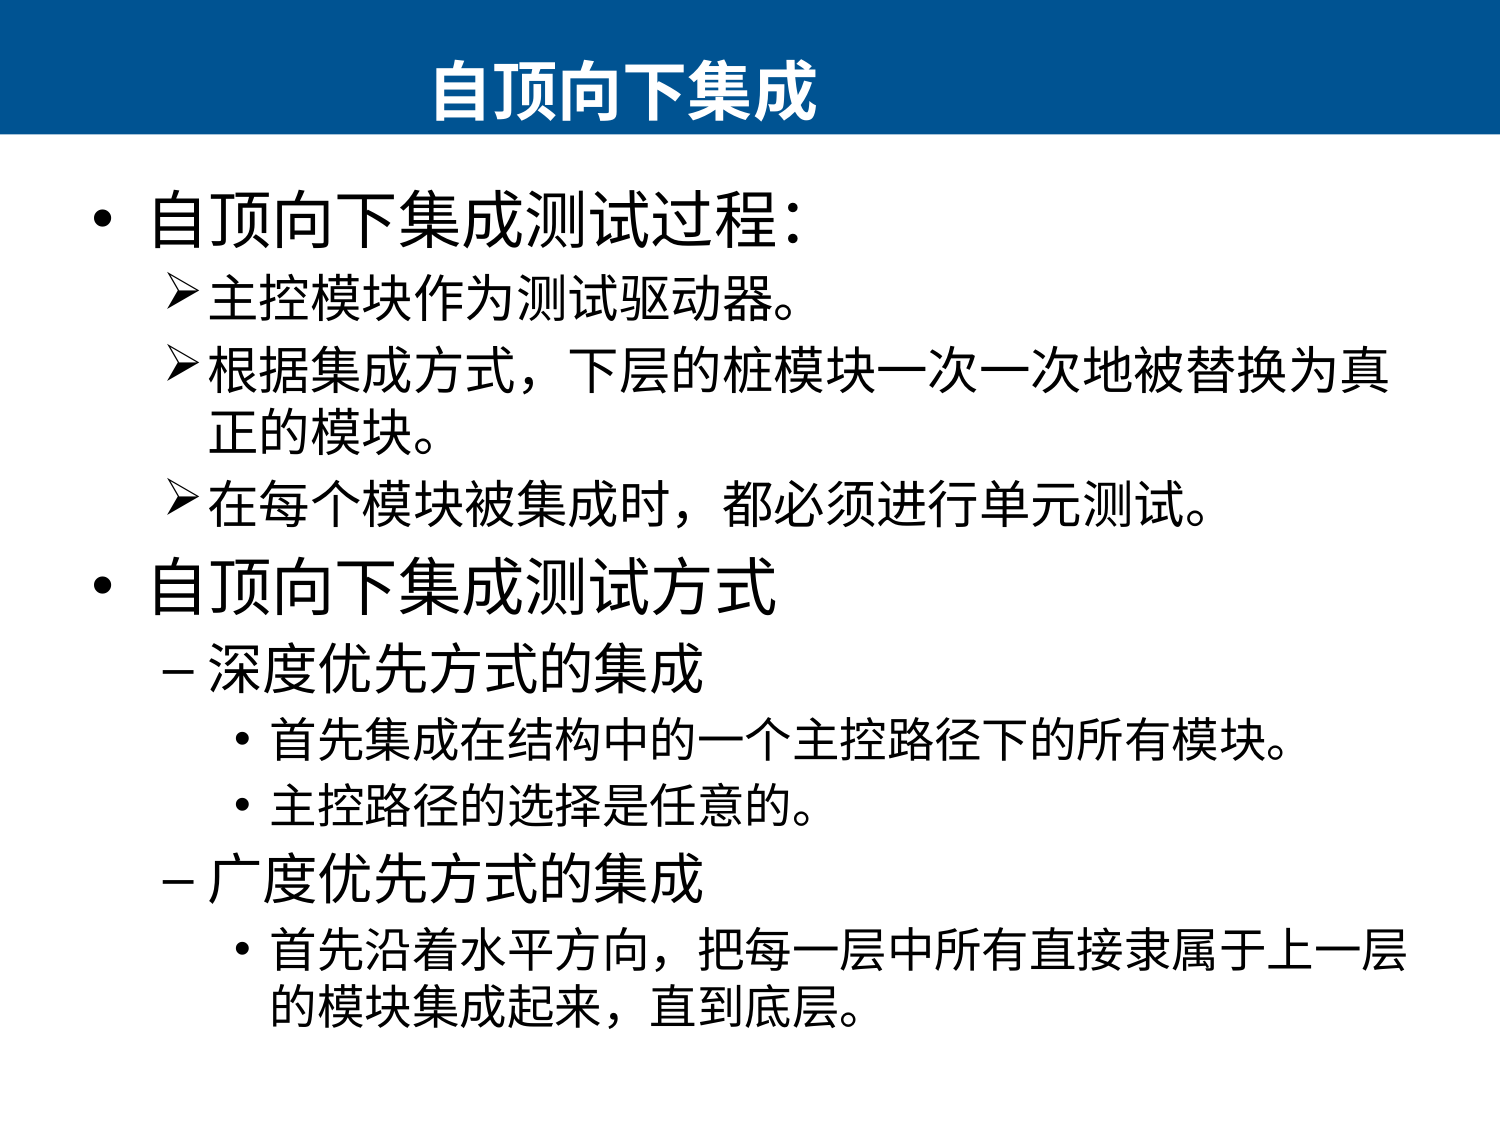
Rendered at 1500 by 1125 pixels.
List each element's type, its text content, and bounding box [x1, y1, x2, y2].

title 自顶向下集成 [112, 42, 1134, 136]
list 自顶向下集成测试过程： 主控模块作为测试驱动器。 根据集成方式，下层的桩模块一次一次地被替换为真正的模块。 在每个模块被集成时，都必须进行单元测试。 自顶向下集成测试方式 深度优先方式的集成 首先集成在结构中的一个主控路径下的所有模块。 主控路径的选择是任意的。 广度优先方式的集成 首先沿着水平方向，把每一层中所有直接隶属于上一层的模块集成起来，直到底层。 [76, 172, 1427, 1047]
